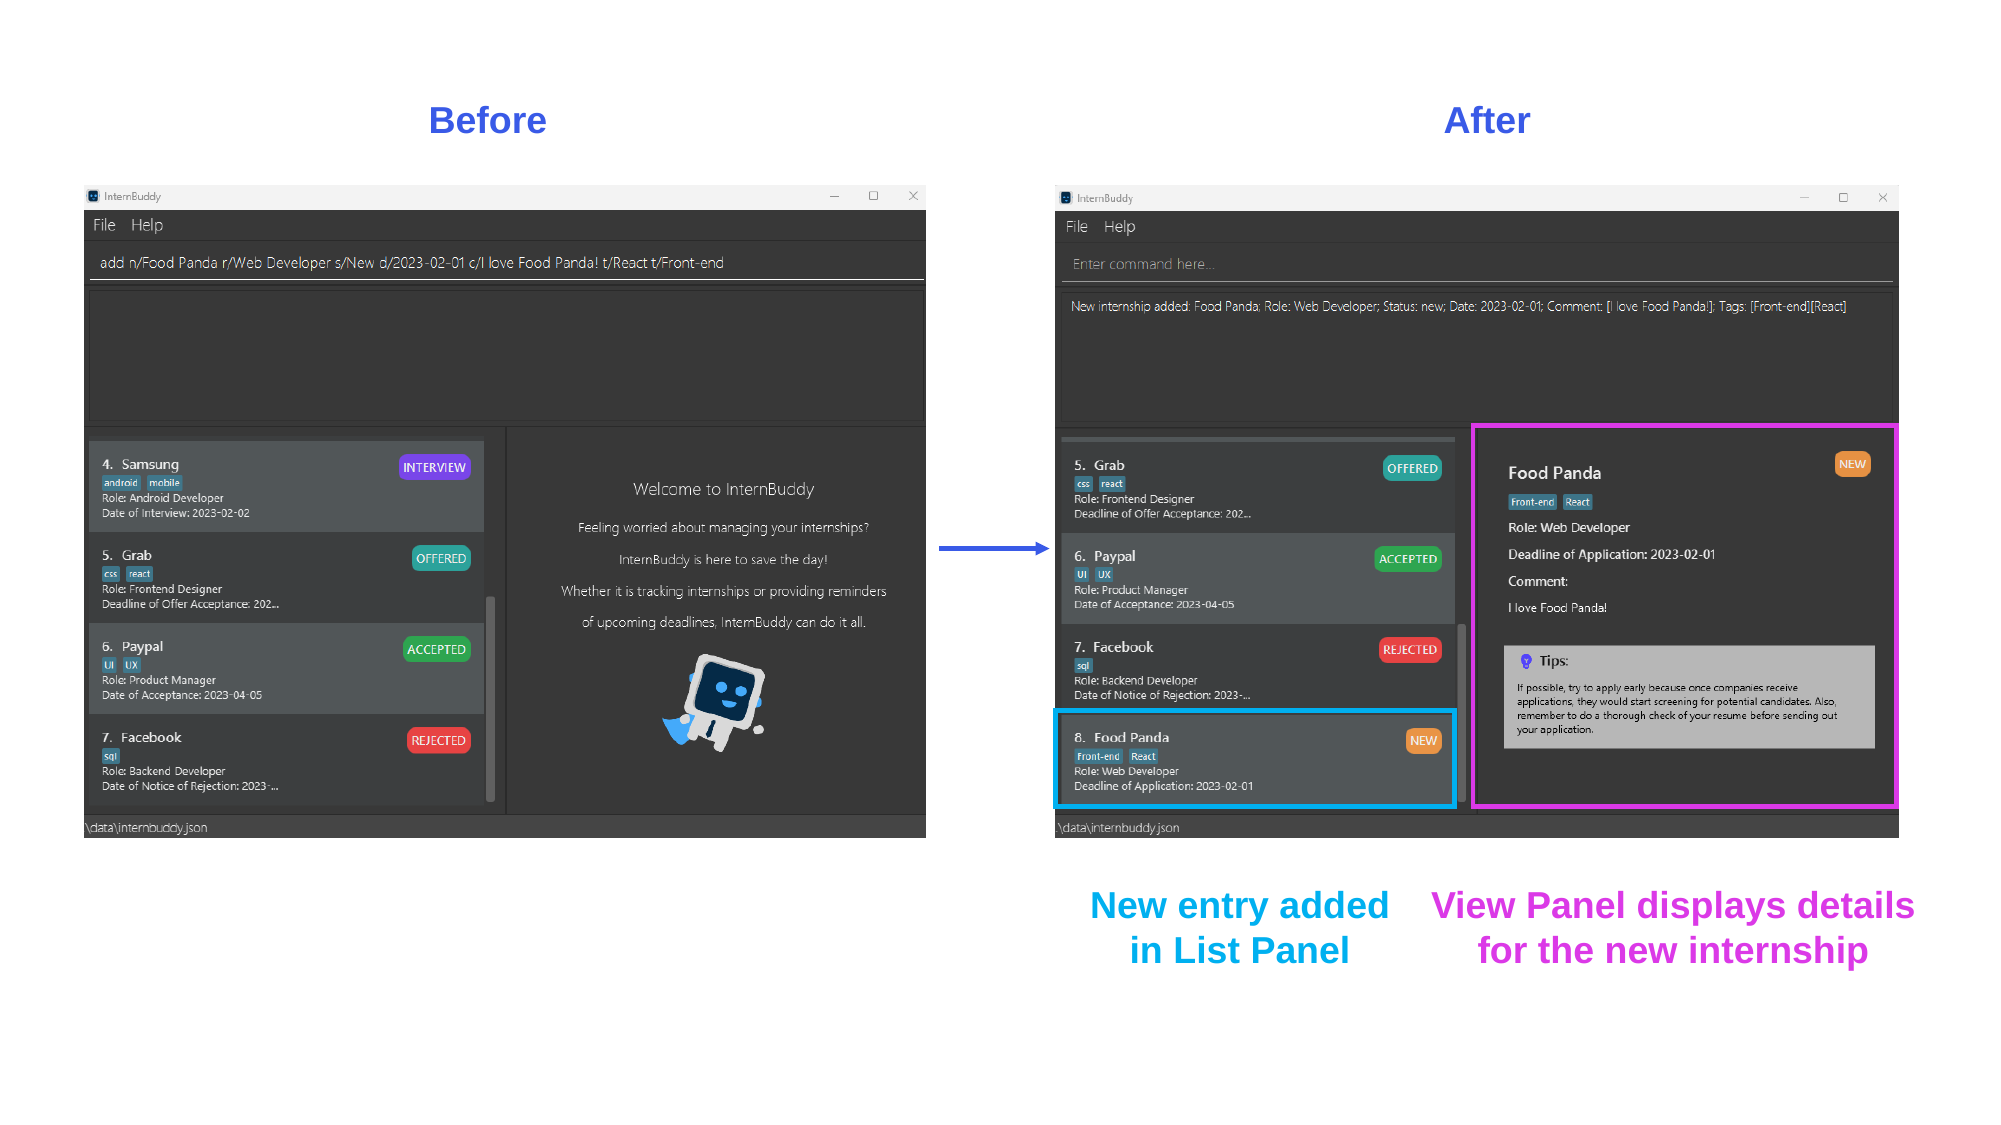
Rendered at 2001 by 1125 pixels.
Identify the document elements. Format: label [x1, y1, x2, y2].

text_box [84, 88, 1934, 981]
